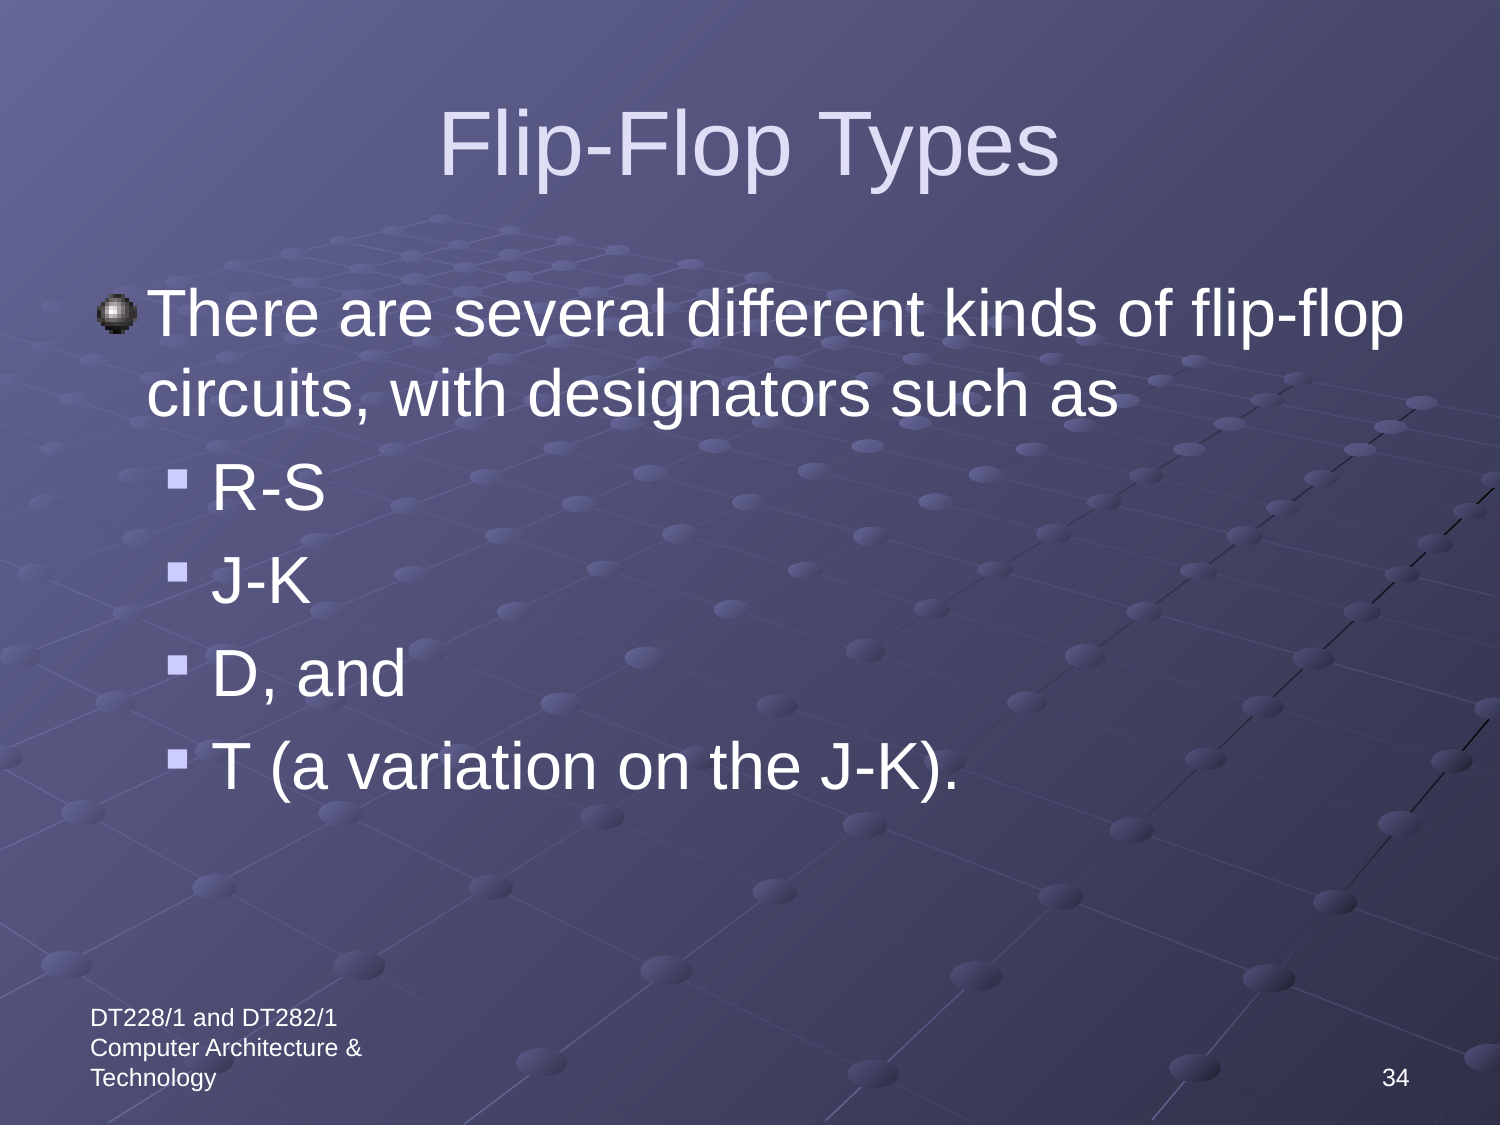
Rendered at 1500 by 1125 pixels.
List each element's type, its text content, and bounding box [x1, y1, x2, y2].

picture [90, 286, 137, 334]
slide_number 34 [1074, 1023, 1426, 1100]
title Flip-Flop Types [74, 44, 1426, 233]
slide_number DT228/1 and DT282/1 Computer Architecture & Technology [74, 1023, 426, 1100]
list There are several different kinds of flip-flop circuits, with designators such as R-S J-K D, and T (a variation on the J-K). [74, 262, 1426, 1007]
